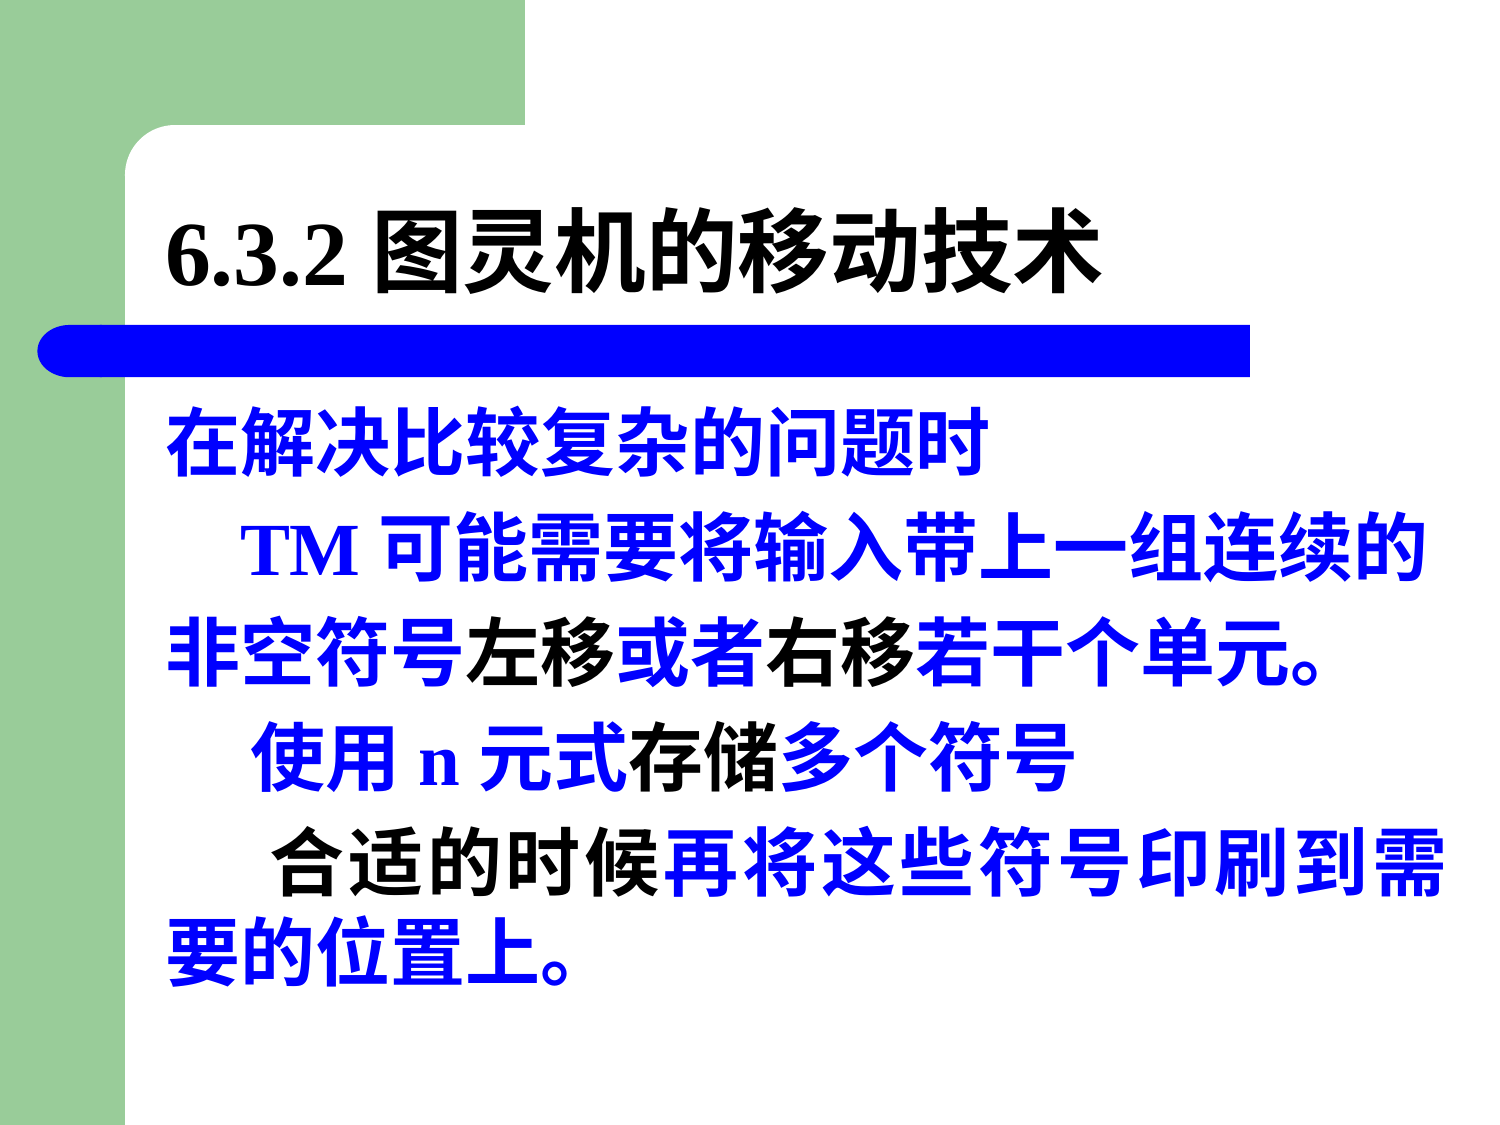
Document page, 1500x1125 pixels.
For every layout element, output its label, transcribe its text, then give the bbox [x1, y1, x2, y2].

list 在解决比较复杂的问题时 TM可能需要将输入带上一组连续的 非空符号左移或者右移若干个单元。 使用n元式存储多个符号 合适的时候再将这些符号印刷到需要的位置上。 [149, 387, 1463, 1001]
title 6.3.2图灵机的移动技术 [149, 124, 1463, 313]
